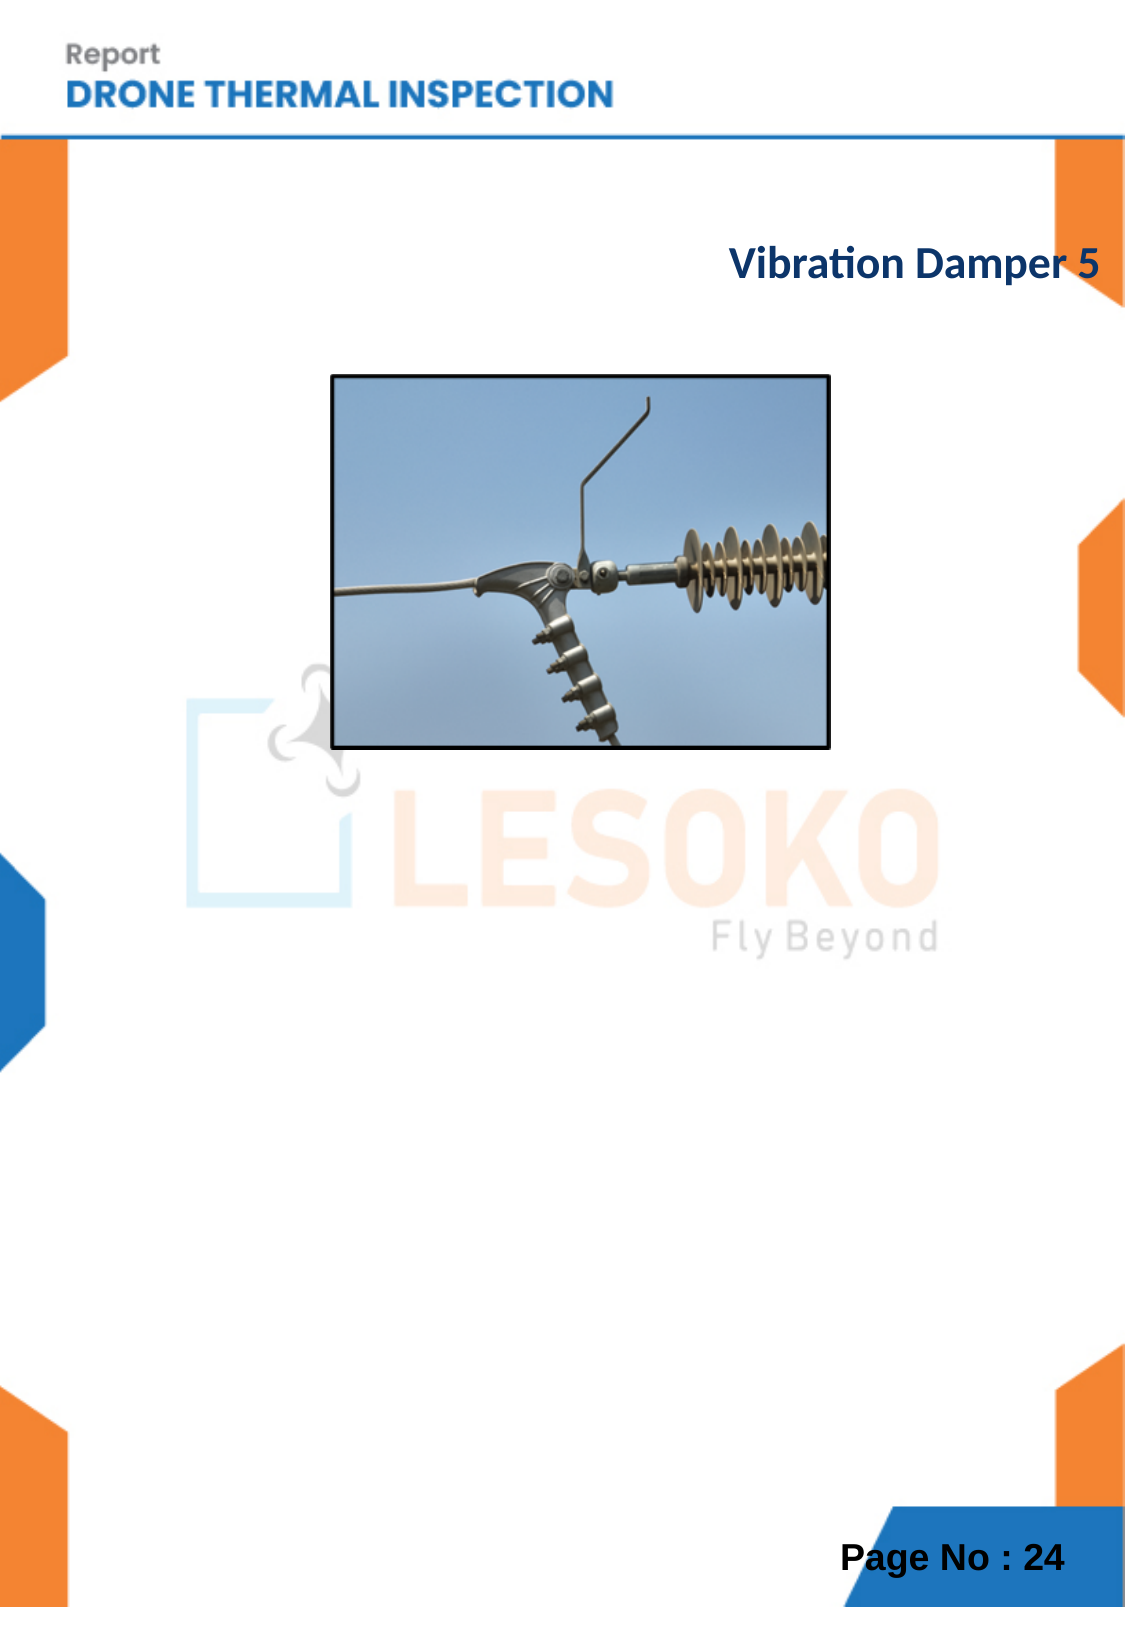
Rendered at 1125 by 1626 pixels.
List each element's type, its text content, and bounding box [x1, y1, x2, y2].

text_box Vibration Damper 5 [714, 225, 1116, 295]
picture [0, 17, 1125, 1607]
text_box Page No : 24 [825, 1525, 1080, 1586]
